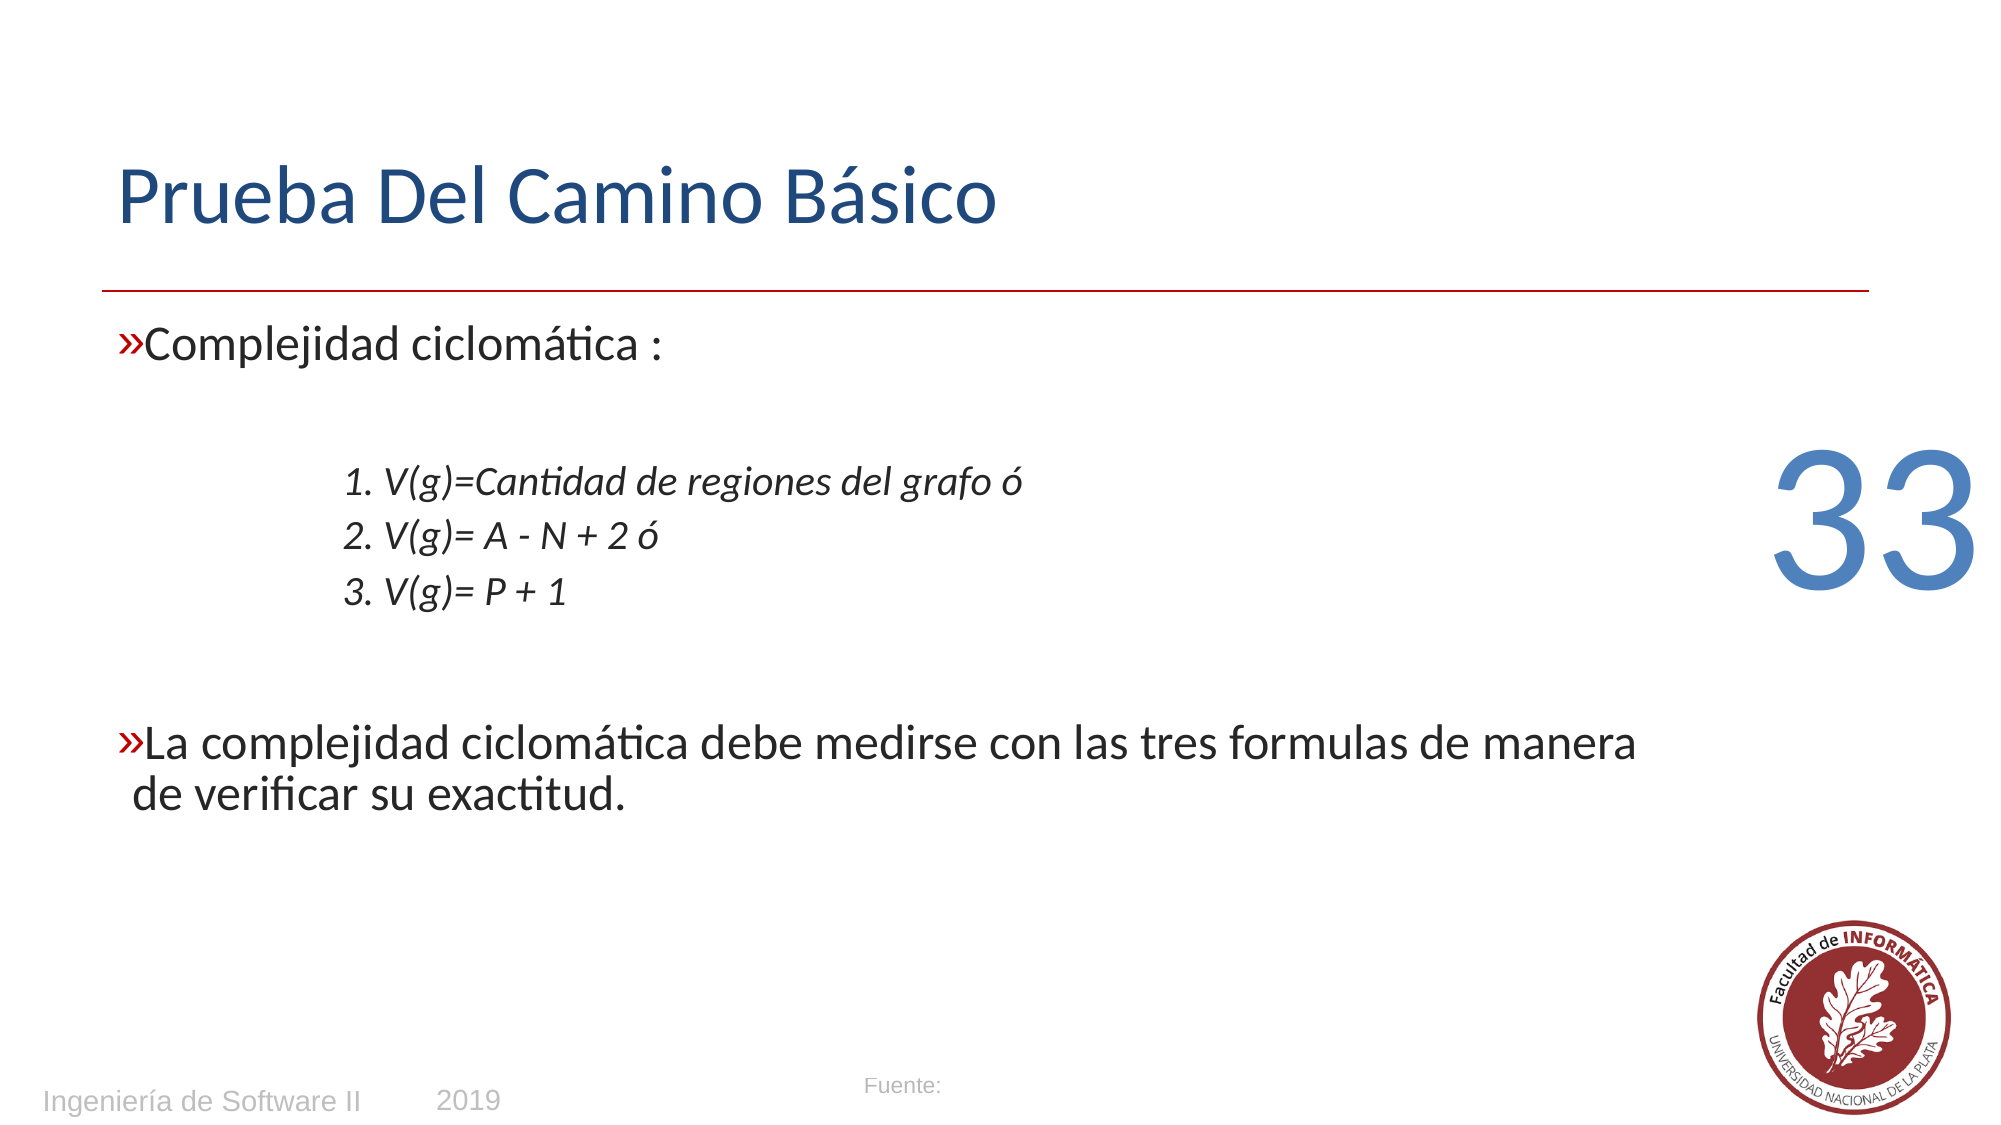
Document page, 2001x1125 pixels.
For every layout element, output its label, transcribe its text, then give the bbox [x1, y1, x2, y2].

picture [1757, 920, 1956, 1116]
footer Ingeniería de Software II [27, 1075, 382, 1111]
list Complejidad ciclomática : 1. V(g)=Cantidad de regiones del grafo ó 2. V(g)= A - N + 2 ó 3. V(g)= P + 1 La complejidad ciclomática debe medirse con las tres formulas de manera de verificar su exactitud. [102, 312, 1709, 1047]
title Prueba Del Camino Básico [102, 105, 1870, 291]
slide_number 33 [1709, 467, 1998, 640]
slide_number 2019 [421, 1073, 557, 1116]
